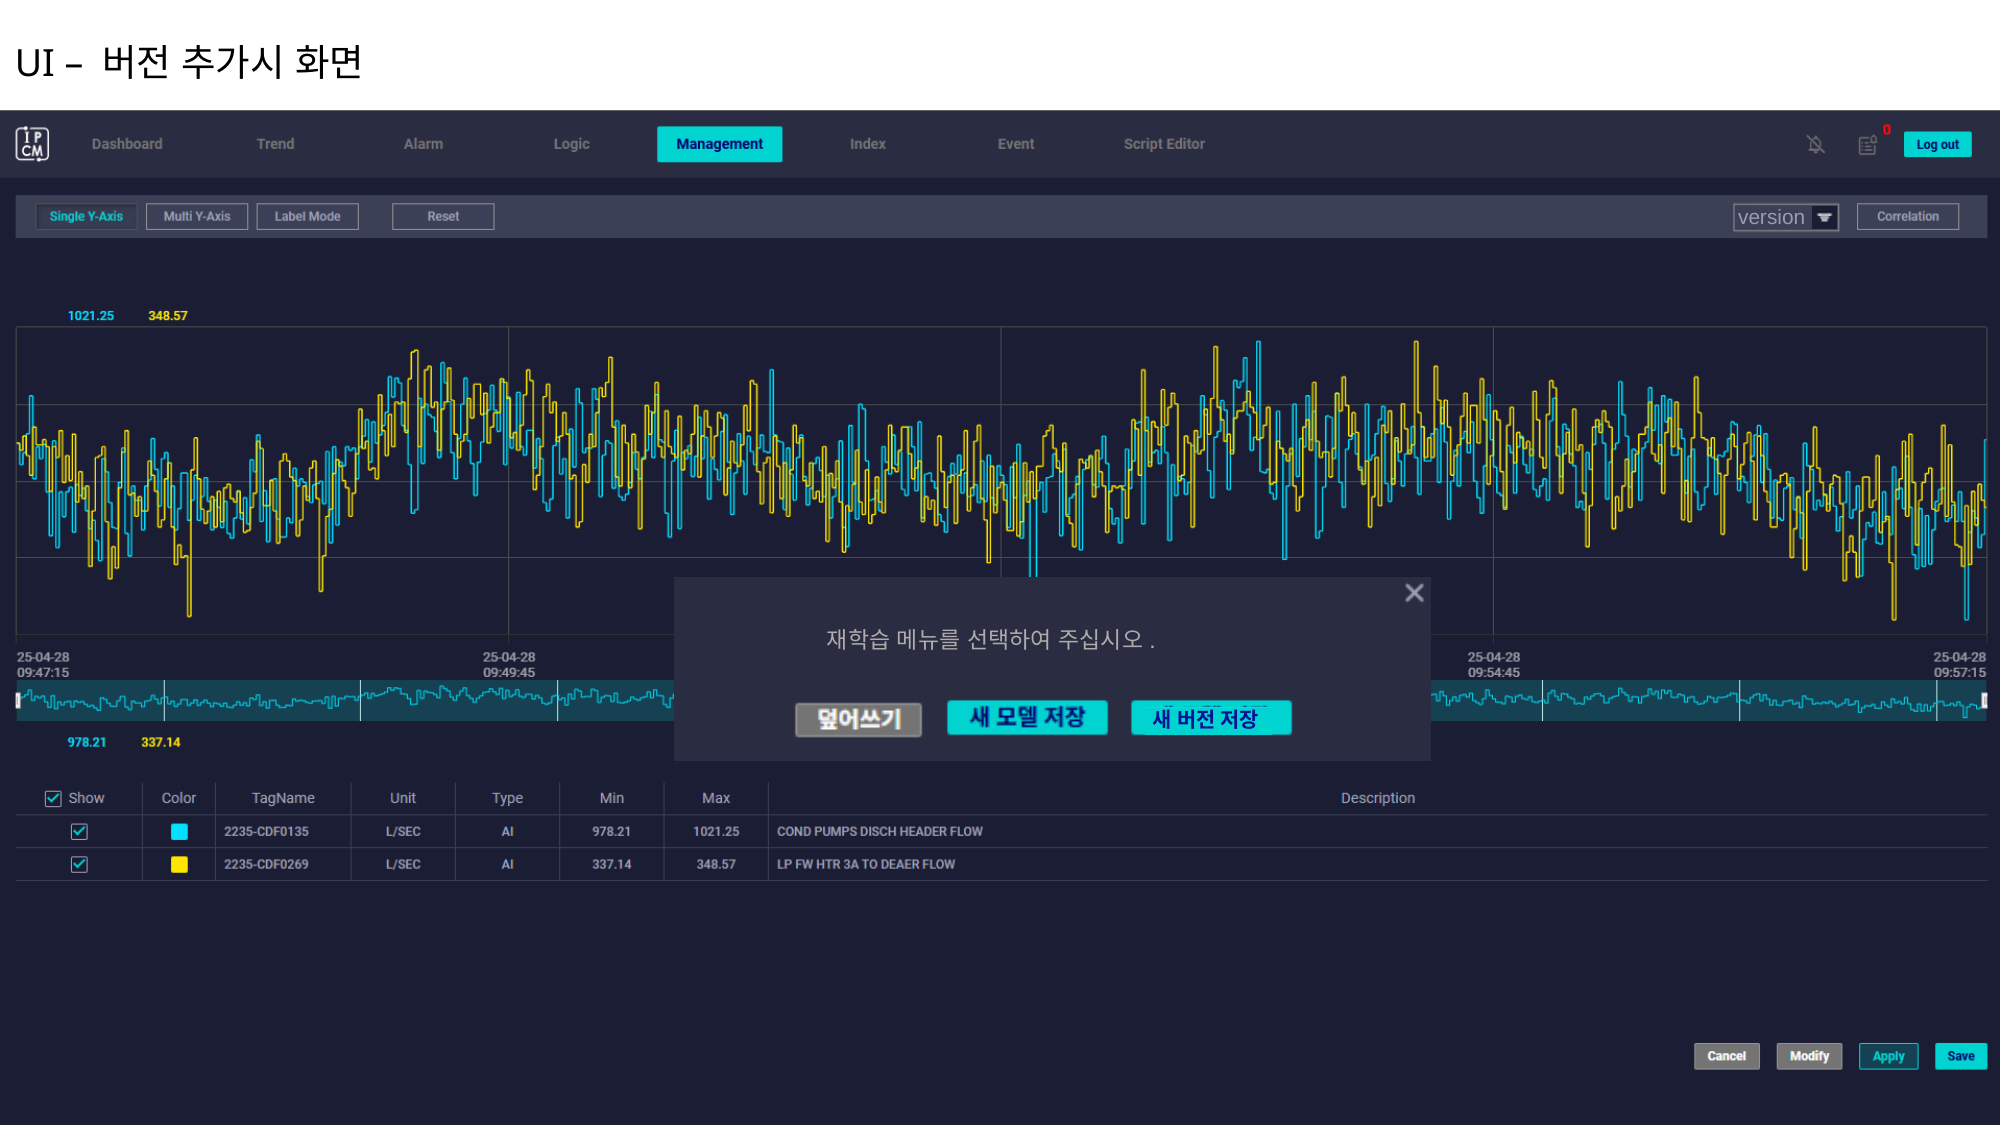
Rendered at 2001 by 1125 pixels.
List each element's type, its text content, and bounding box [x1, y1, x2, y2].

text_box UI – 버전 추가시 화면 [0, 31, 844, 91]
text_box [674, 577, 1431, 761]
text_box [1128, 697, 1298, 741]
picture [0, 110, 2000, 1125]
